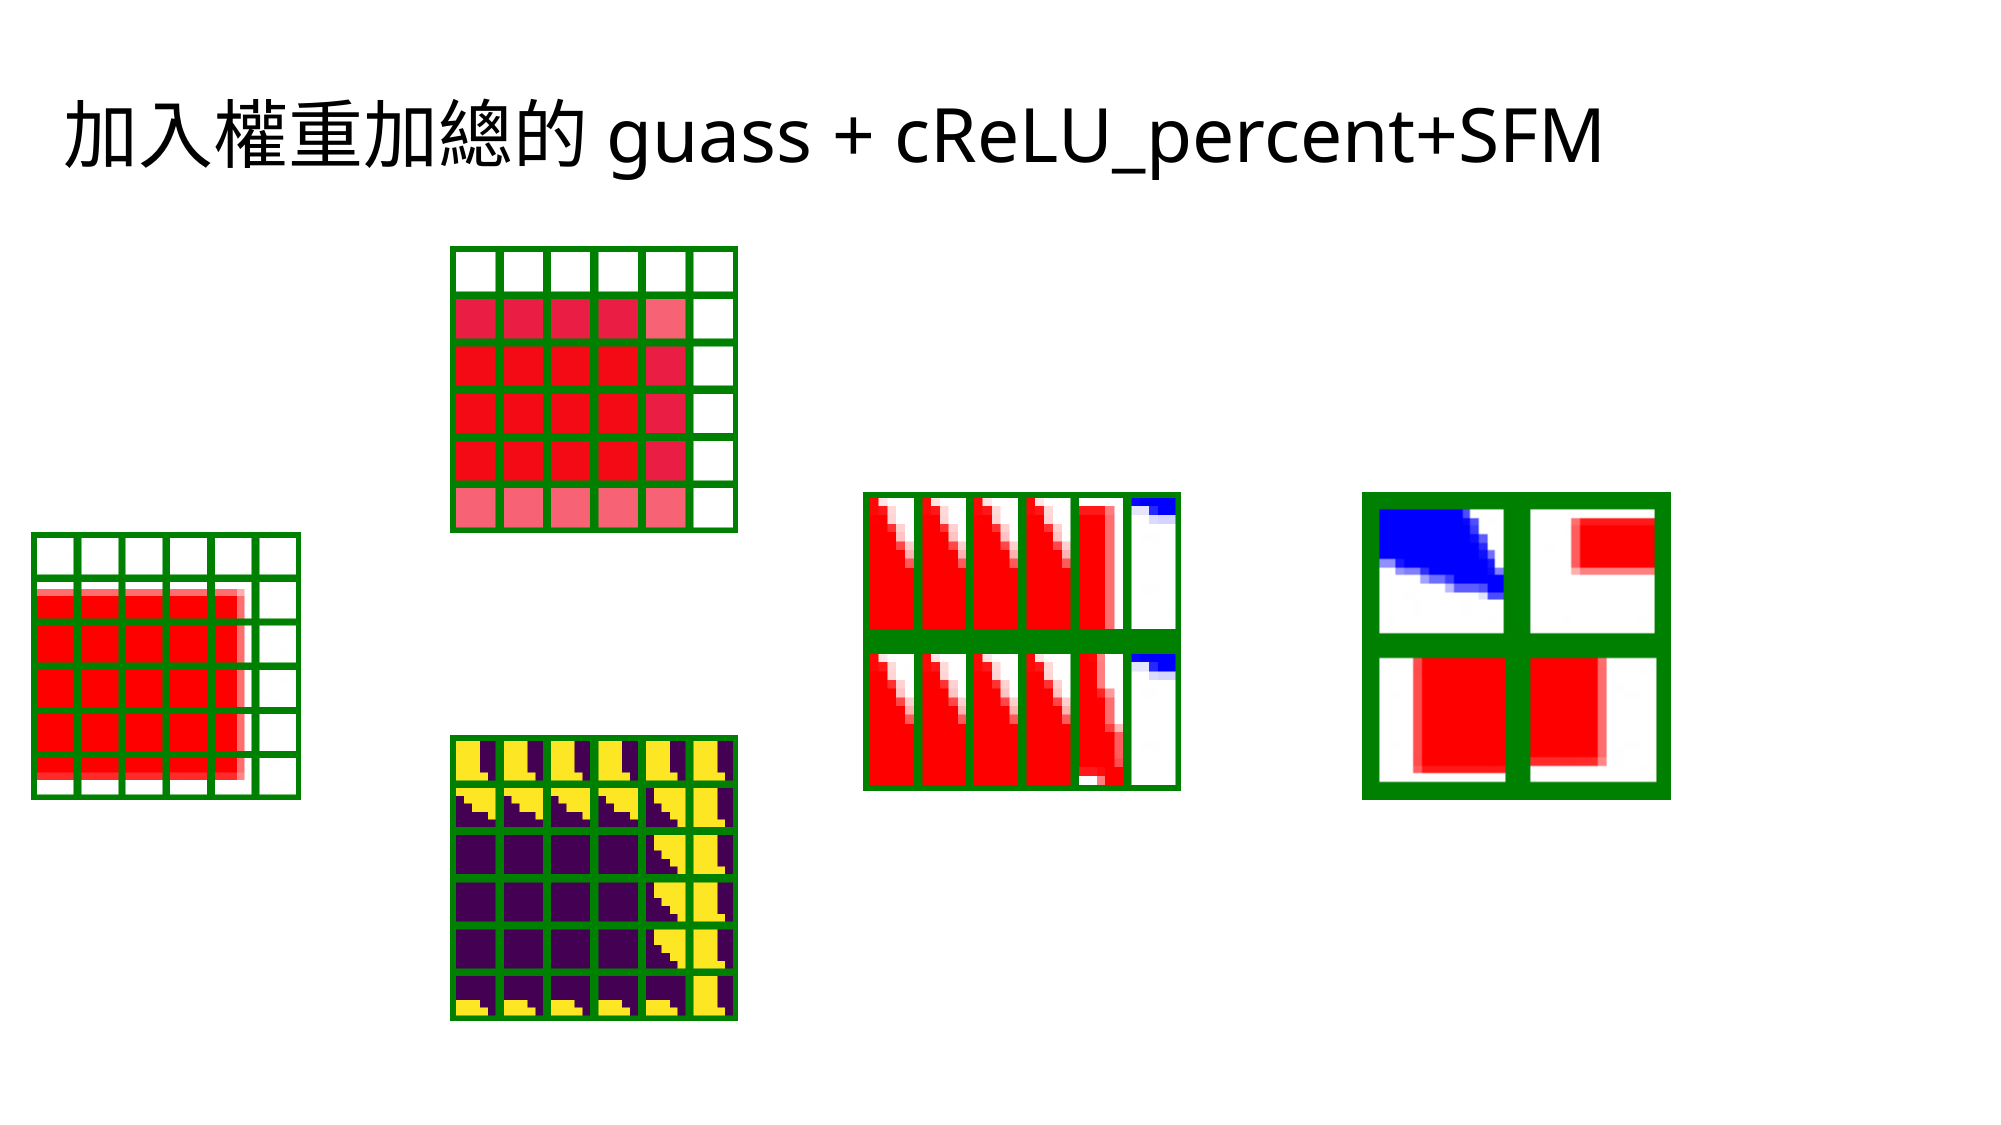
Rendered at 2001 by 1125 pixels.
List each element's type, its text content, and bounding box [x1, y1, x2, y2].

picture [450, 246, 738, 533]
picture [31, 532, 301, 800]
title 加入權重加總的guass + cReLU_percent+SFM [48, 29, 1941, 247]
picture [1362, 492, 1671, 800]
picture [863, 492, 1181, 791]
picture [450, 735, 738, 1022]
